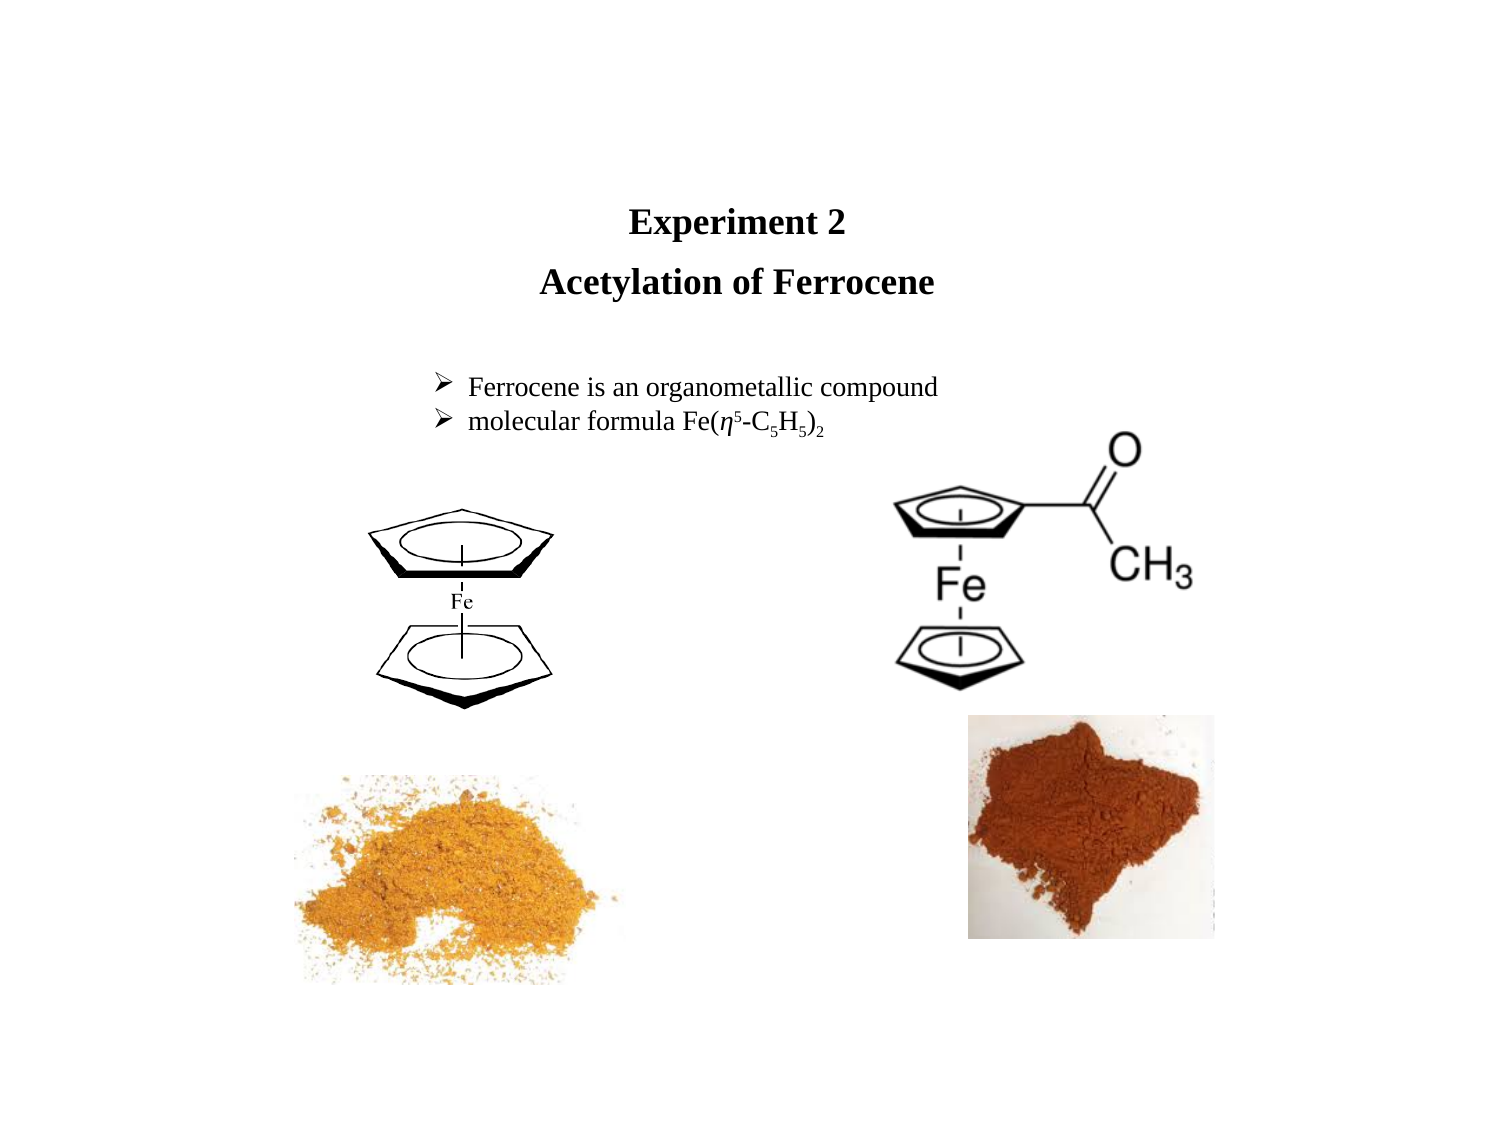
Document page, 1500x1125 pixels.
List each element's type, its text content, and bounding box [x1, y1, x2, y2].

picture [881, 423, 1201, 702]
text_box Ferrocene is an organometallic compound molecular formula Fe(η5-C5H5)2 [418, 344, 969, 449]
picture [362, 504, 558, 713]
picture [968, 715, 1215, 939]
text_box Experiment 2 Acetylation of Ferrocene [506, 186, 969, 310]
picture [294, 775, 626, 985]
